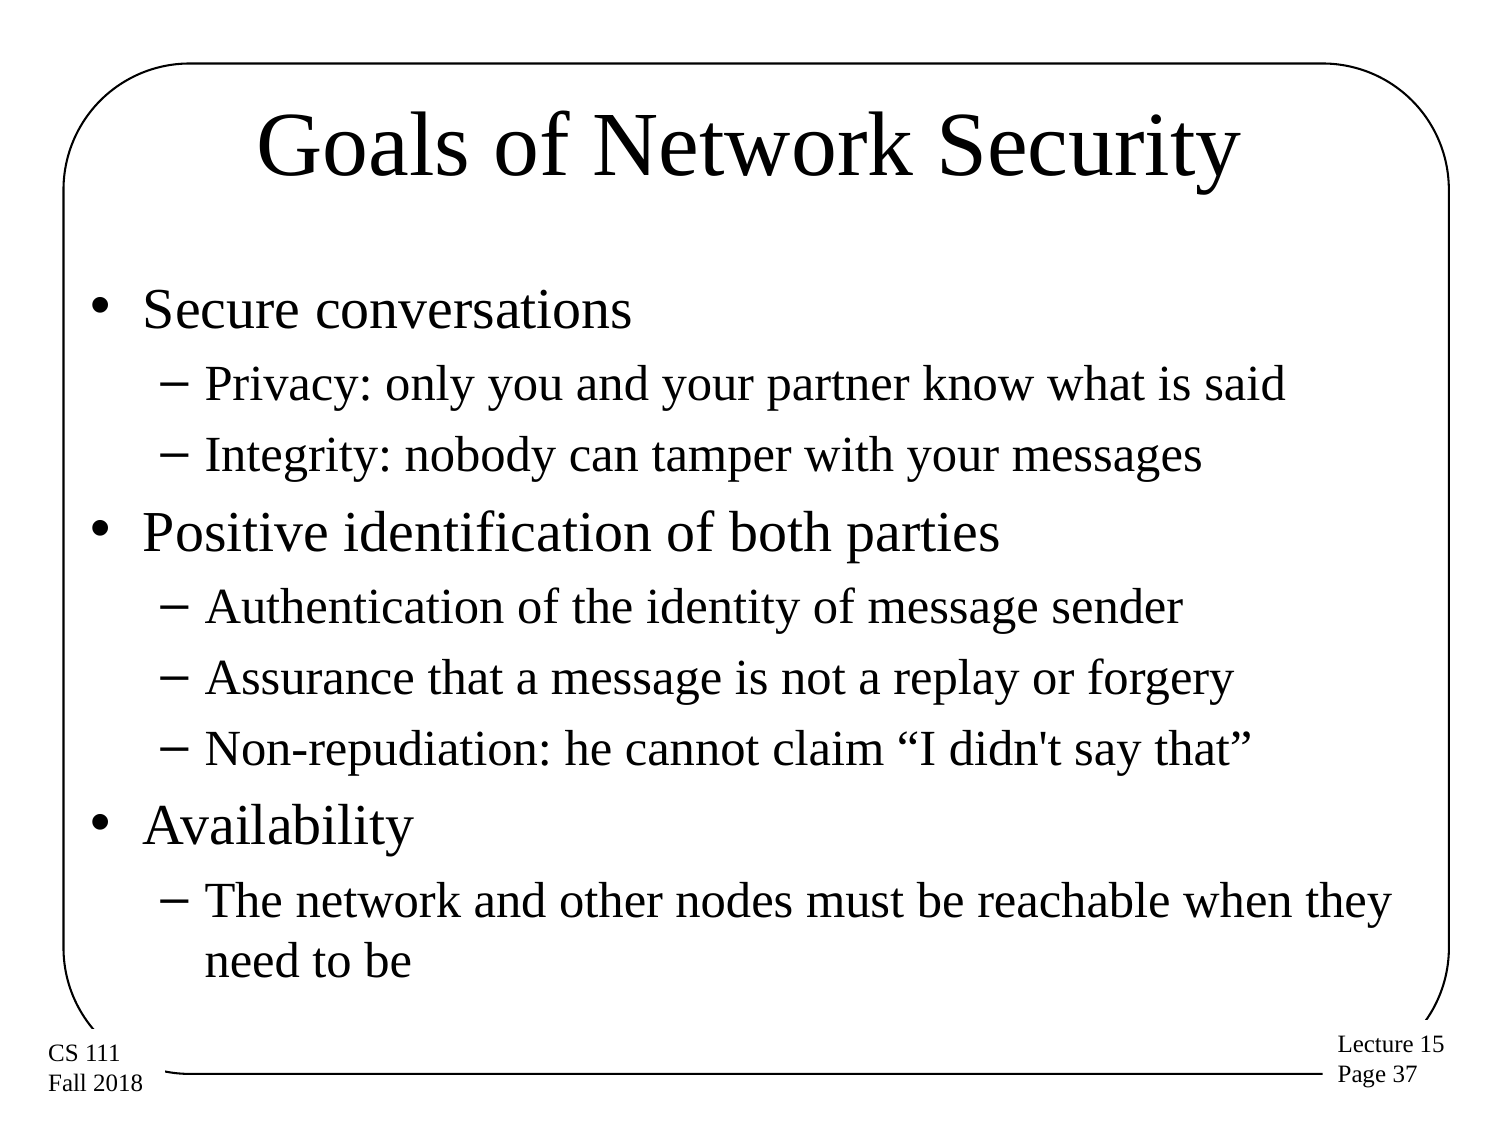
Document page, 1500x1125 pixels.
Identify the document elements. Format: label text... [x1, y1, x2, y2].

list Secure conversations Privacy: only you and your partner know what is said Integrity: nobody can tamper with your messages Positive identification of both parties Authentication of the identity of message sender Assurance that a message is not a replay or forgery Non-repudiation: he cannot claim “I didn't say that” Availability The network and other nodes must be reachable when they need to be [74, 262, 1426, 1006]
title Goals of Network Security [74, 44, 1426, 233]
